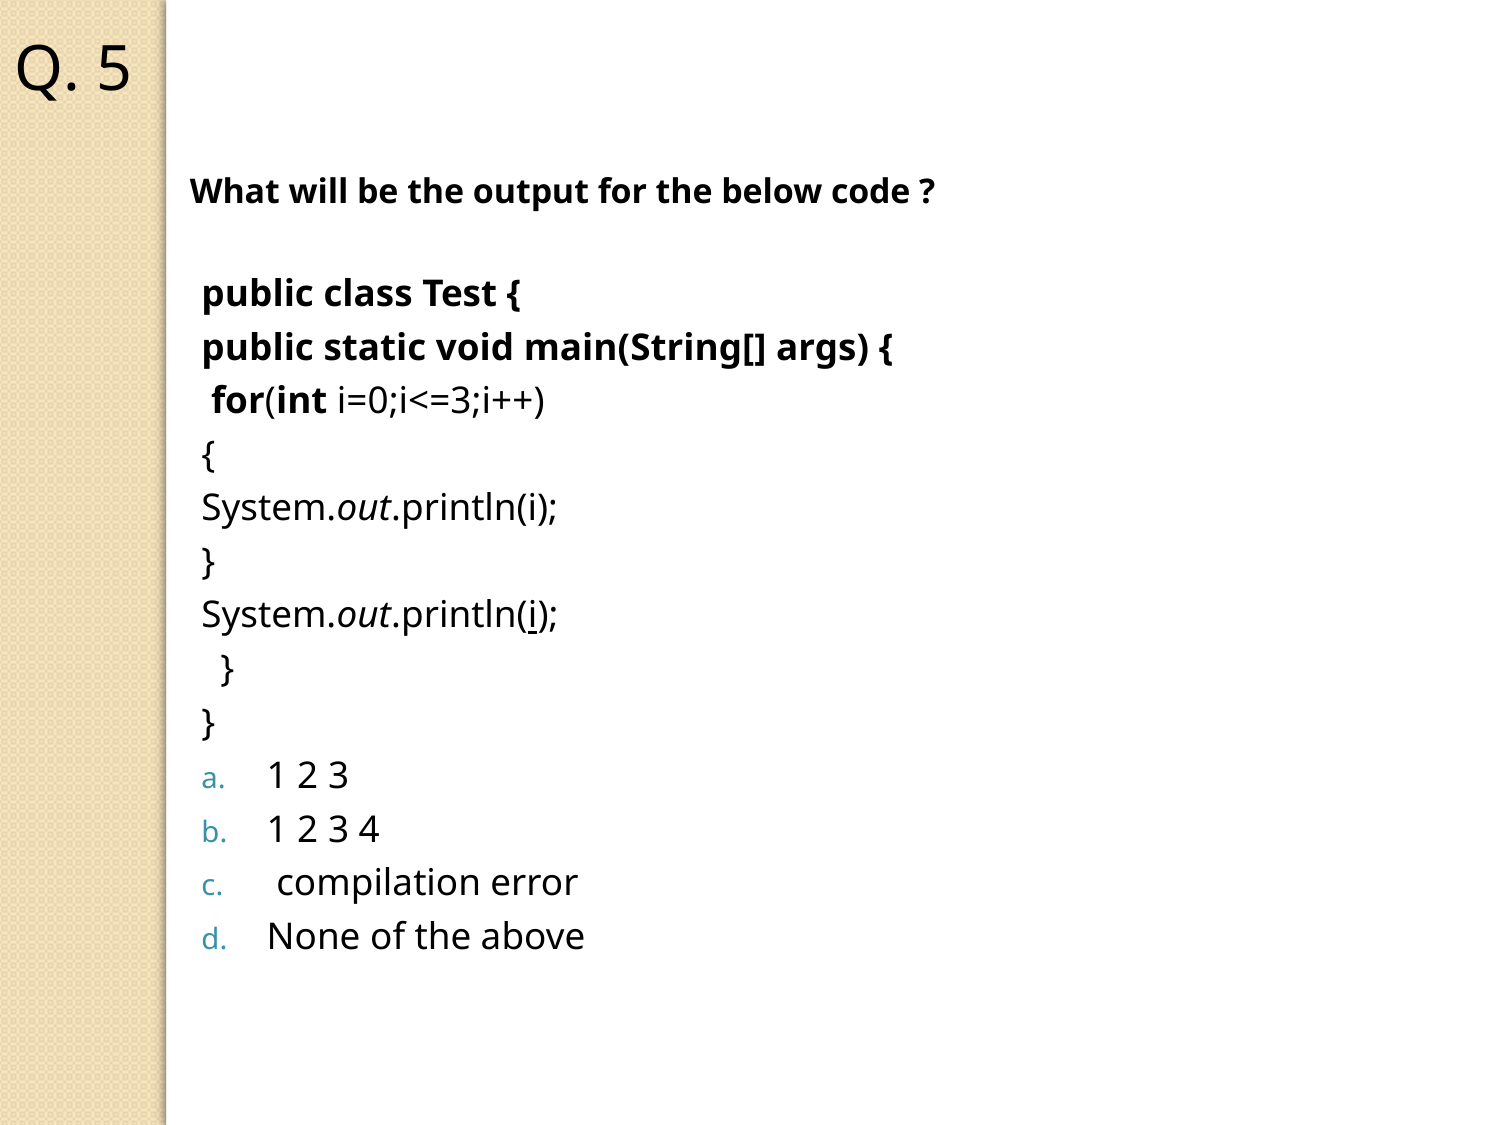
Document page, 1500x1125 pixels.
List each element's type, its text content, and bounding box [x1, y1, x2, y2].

title Q. 5 [0, 20, 1389, 111]
list What will be the output for the below code ? public class Test { public static void main(String[] args) { for(int i=0;i<=3;i++) { System.out.println(i); } System.out.println(i); } } 1 2 3 1 2 3 4 compilation error None of the above [174, 162, 1500, 966]
